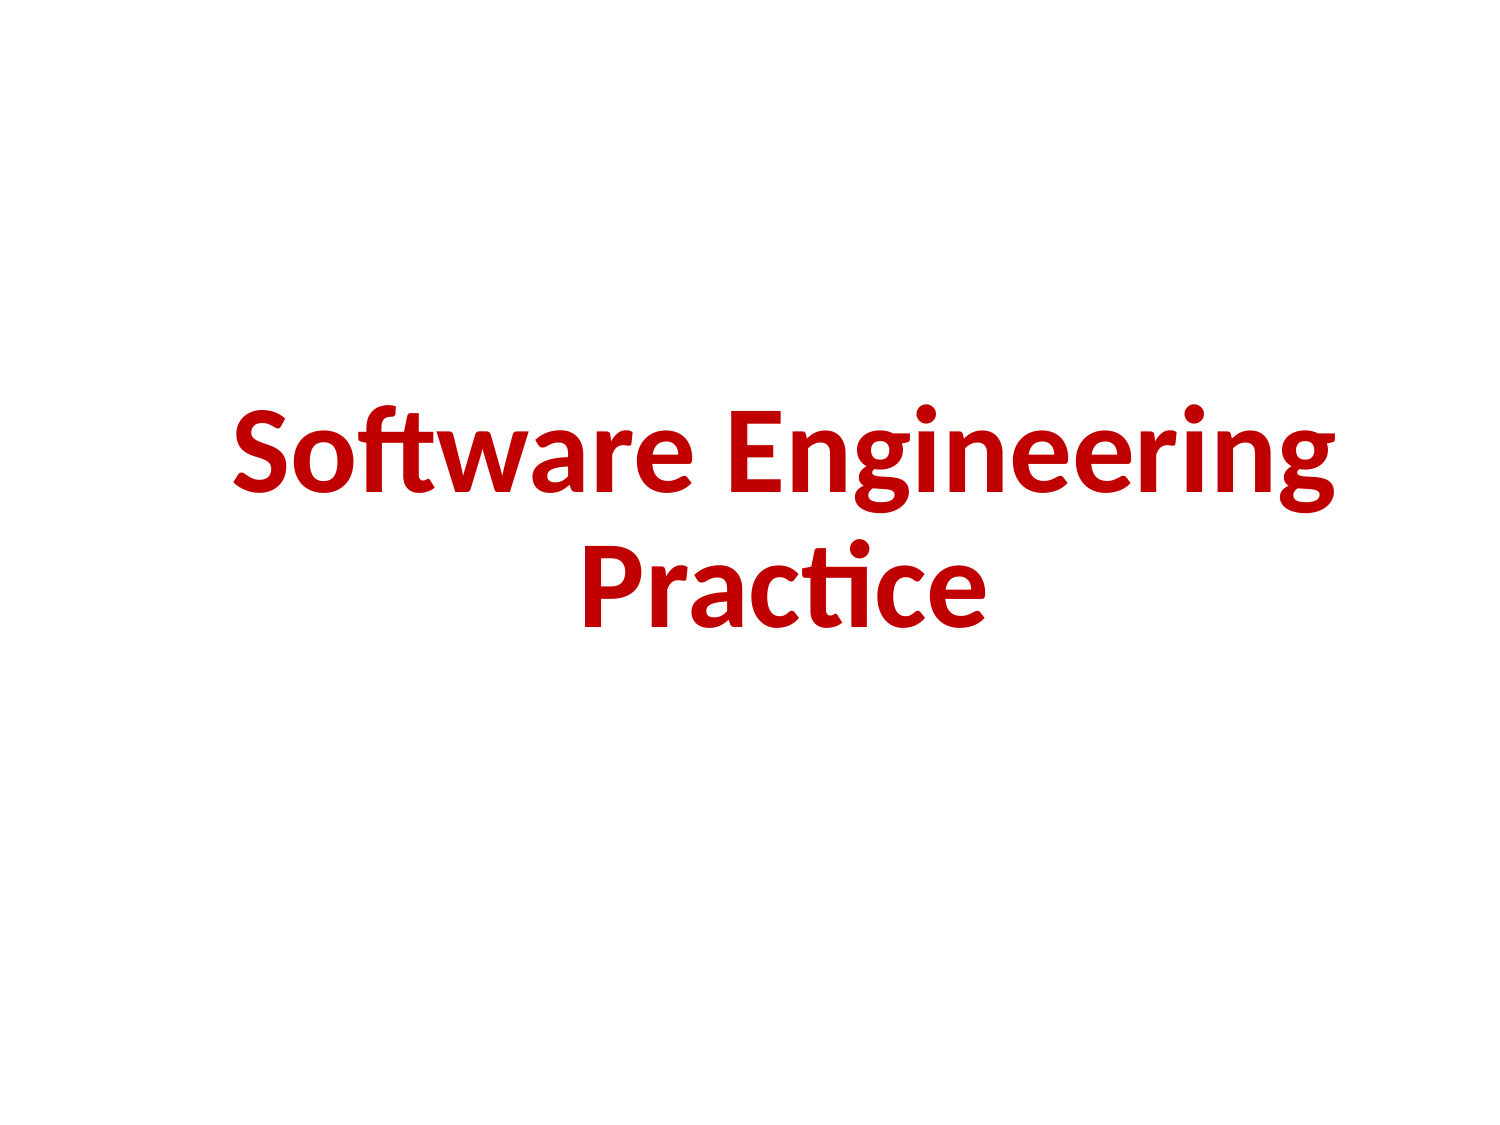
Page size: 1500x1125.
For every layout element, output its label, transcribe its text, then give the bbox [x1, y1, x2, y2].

text_box Software Engineering Practice [137, 449, 1432, 663]
